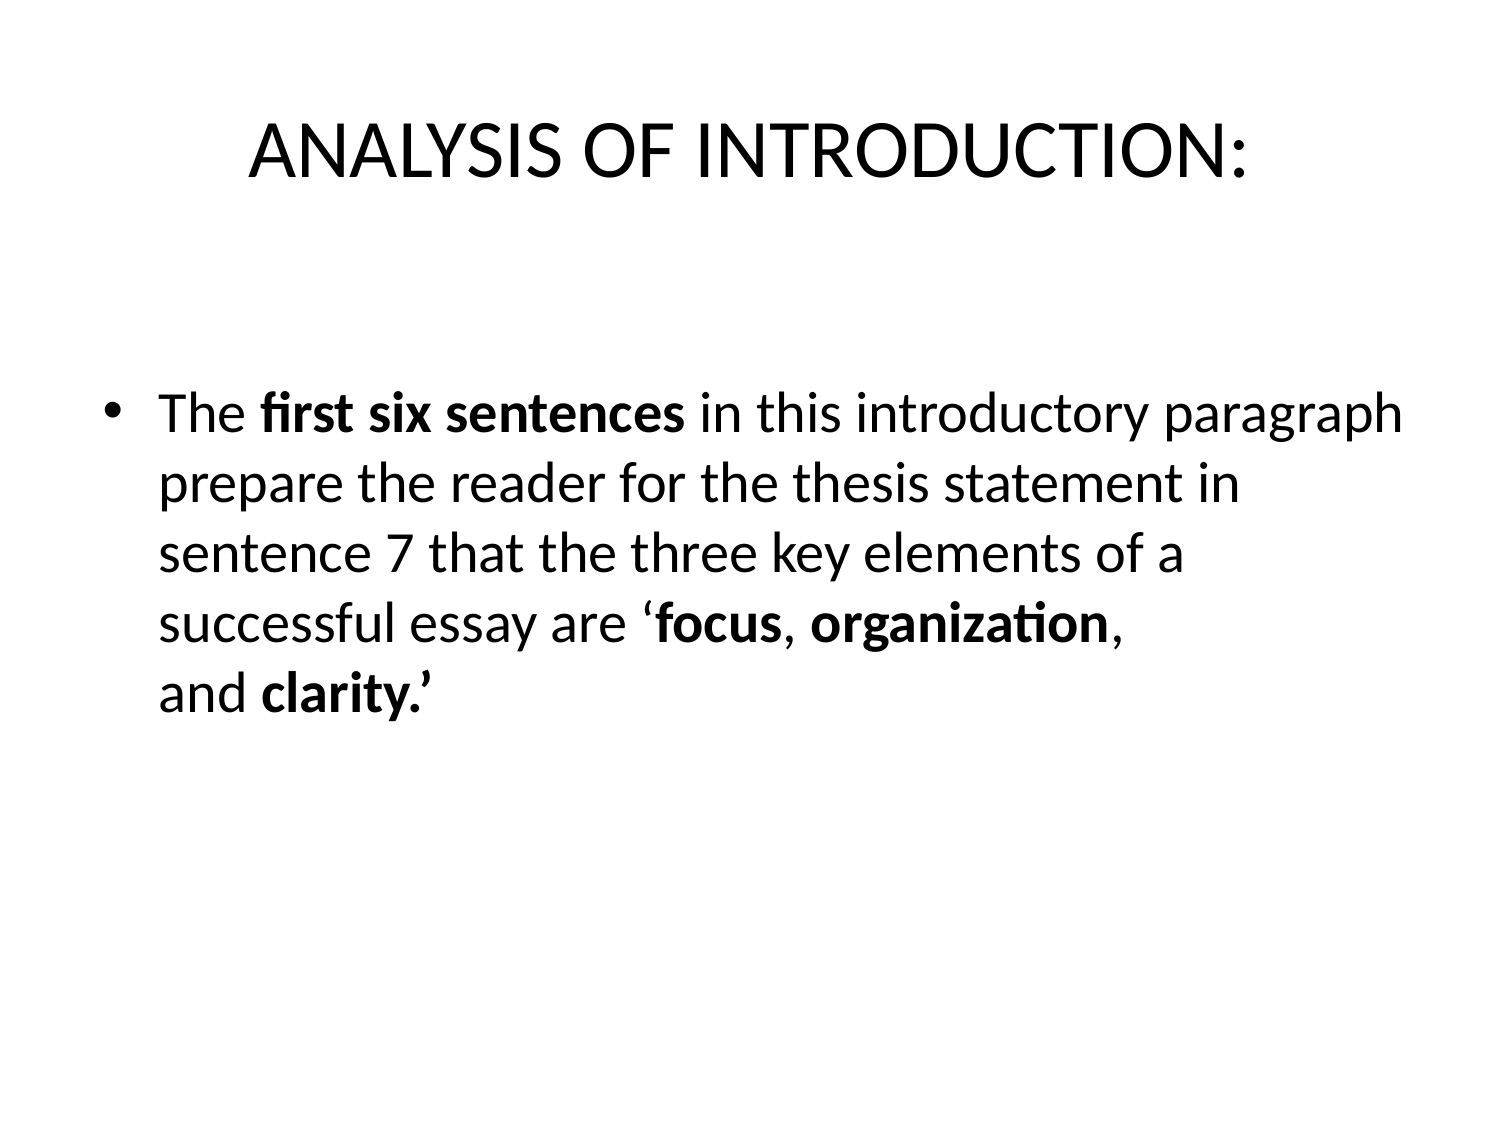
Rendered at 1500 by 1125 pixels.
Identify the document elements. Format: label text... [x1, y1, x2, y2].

list The first six sentences in this introductory paragraph prepare the reader for the thesis statement in sentence 7 that the three key elements of a successful essay are ‘focus, organization, and clarity.’ [87, 275, 1425, 1063]
title ANALYSIS OF INTRODUCTION: [75, 50, 1425, 238]
